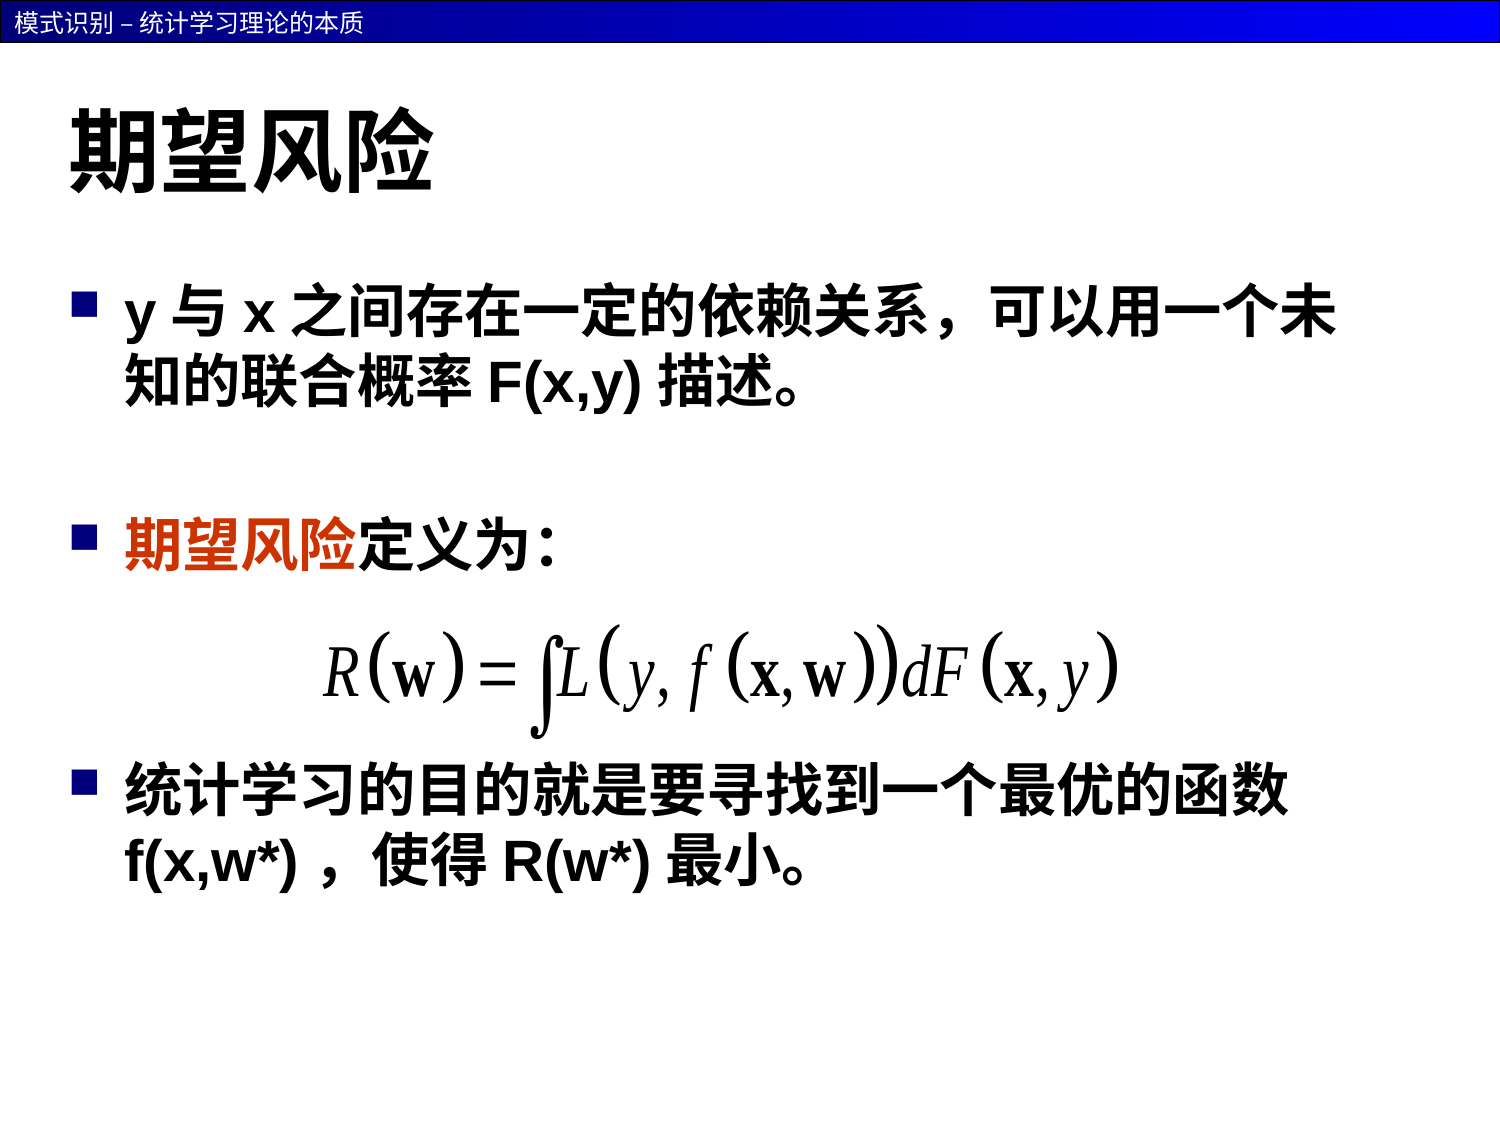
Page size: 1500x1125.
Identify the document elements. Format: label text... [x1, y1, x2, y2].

title 期望风险 [53, 54, 1459, 244]
list y与x之间存在一定的依赖关系，可以用一个未知的联合概率F(x,y)描述。 期望风险定义为： 统计学习的目的就是要寻找到一个最优的函数f(x,w*)，使得R(w*)最小。 [53, 267, 1408, 1031]
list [312, 609, 1126, 747]
